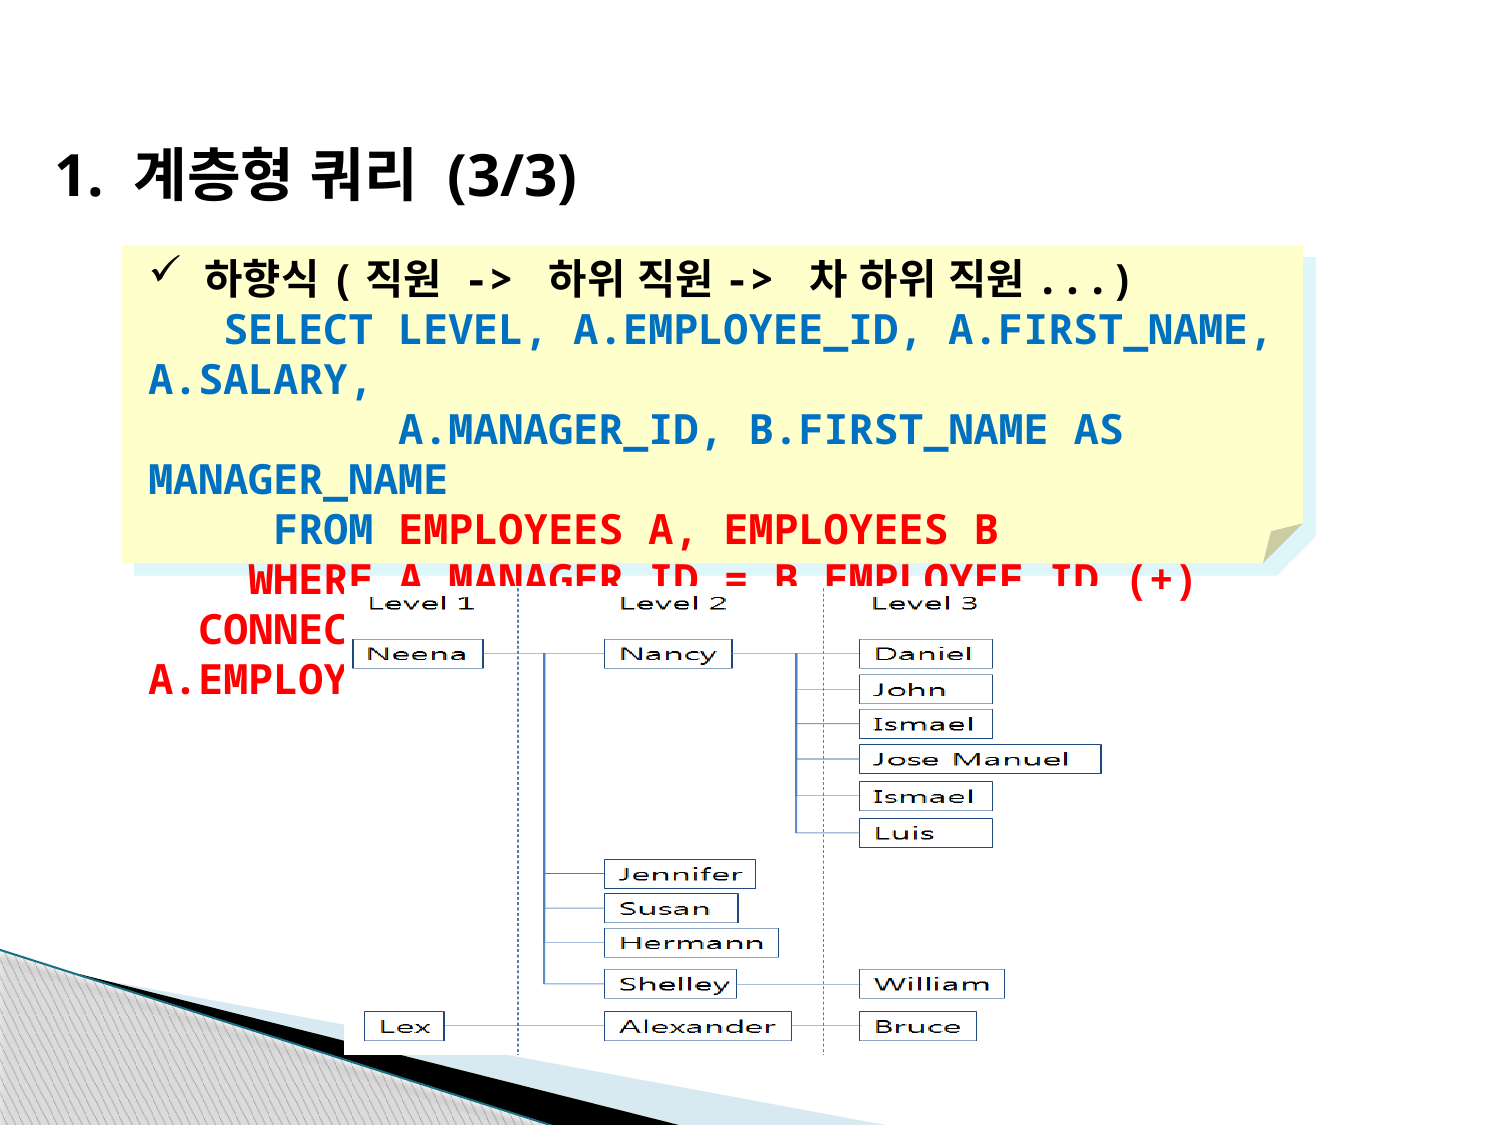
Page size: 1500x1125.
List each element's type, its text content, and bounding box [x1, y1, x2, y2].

text_box 1. 계층형 쿼리 (3/3) [39, 103, 1461, 243]
text_box [121, 245, 133, 564]
picture [344, 585, 1114, 1055]
text_box 하향식(직원 -> 하위 직원-> 차 하위 직원...) SELECT LEVEL, A.EMPLOYEE_ID, A.FIRST_NAME, A.SALARY, A.MANAGER_ID, B.FIRST_NAME AS MANAGER_NAME FROM EMPLOYEES A, EMPLOYEES B WHERE A.MANAGER_ID = B.EMPLOYEE_ID (+) CONNECT BY A.MANAGER_ID = PRIOR A.EMPLOYEE_ID; [133, 245, 1315, 710]
